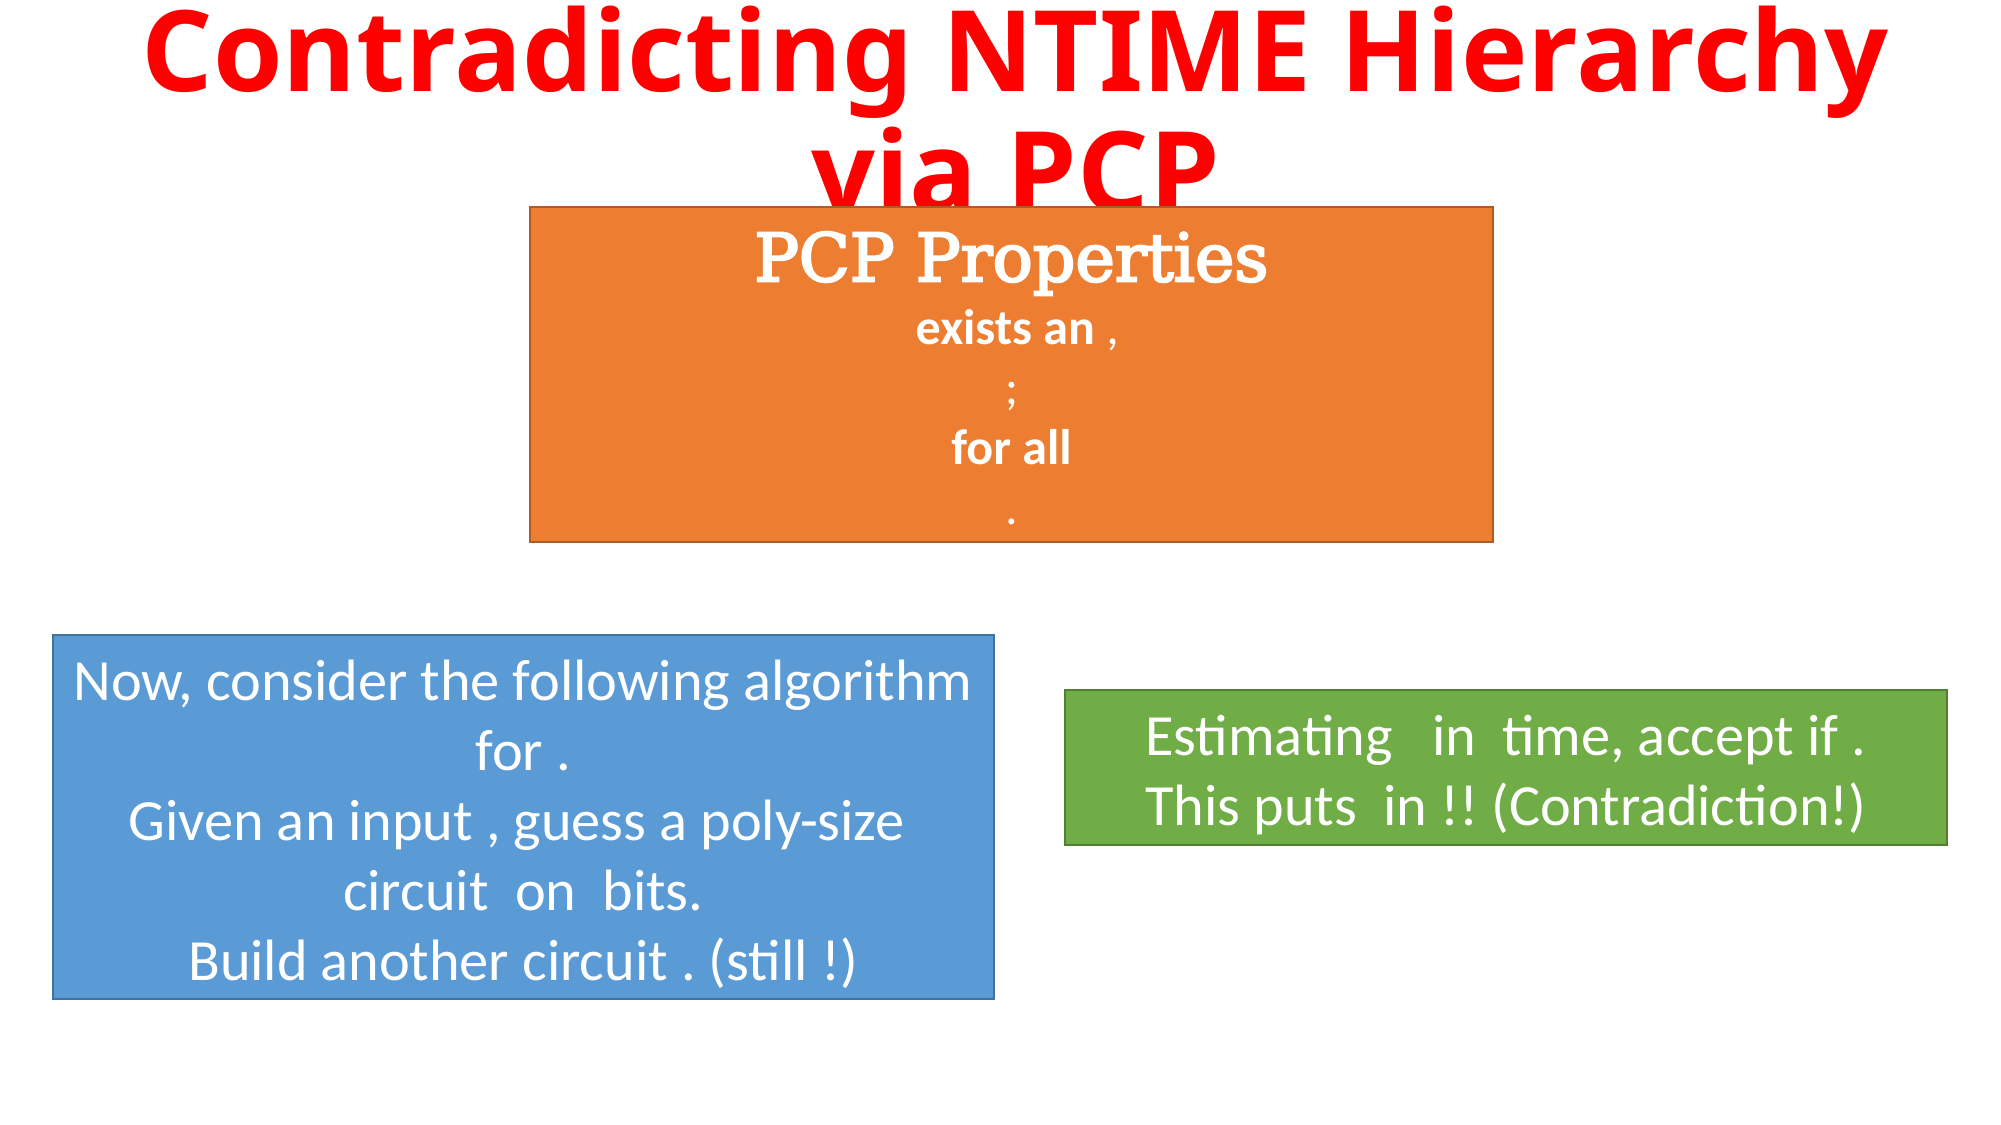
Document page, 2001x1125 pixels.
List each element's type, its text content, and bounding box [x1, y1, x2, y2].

text_box Contradicting NTIME Hierarchy via PCP [104, 39, 1928, 192]
text_box [0, 20, 2000, 188]
